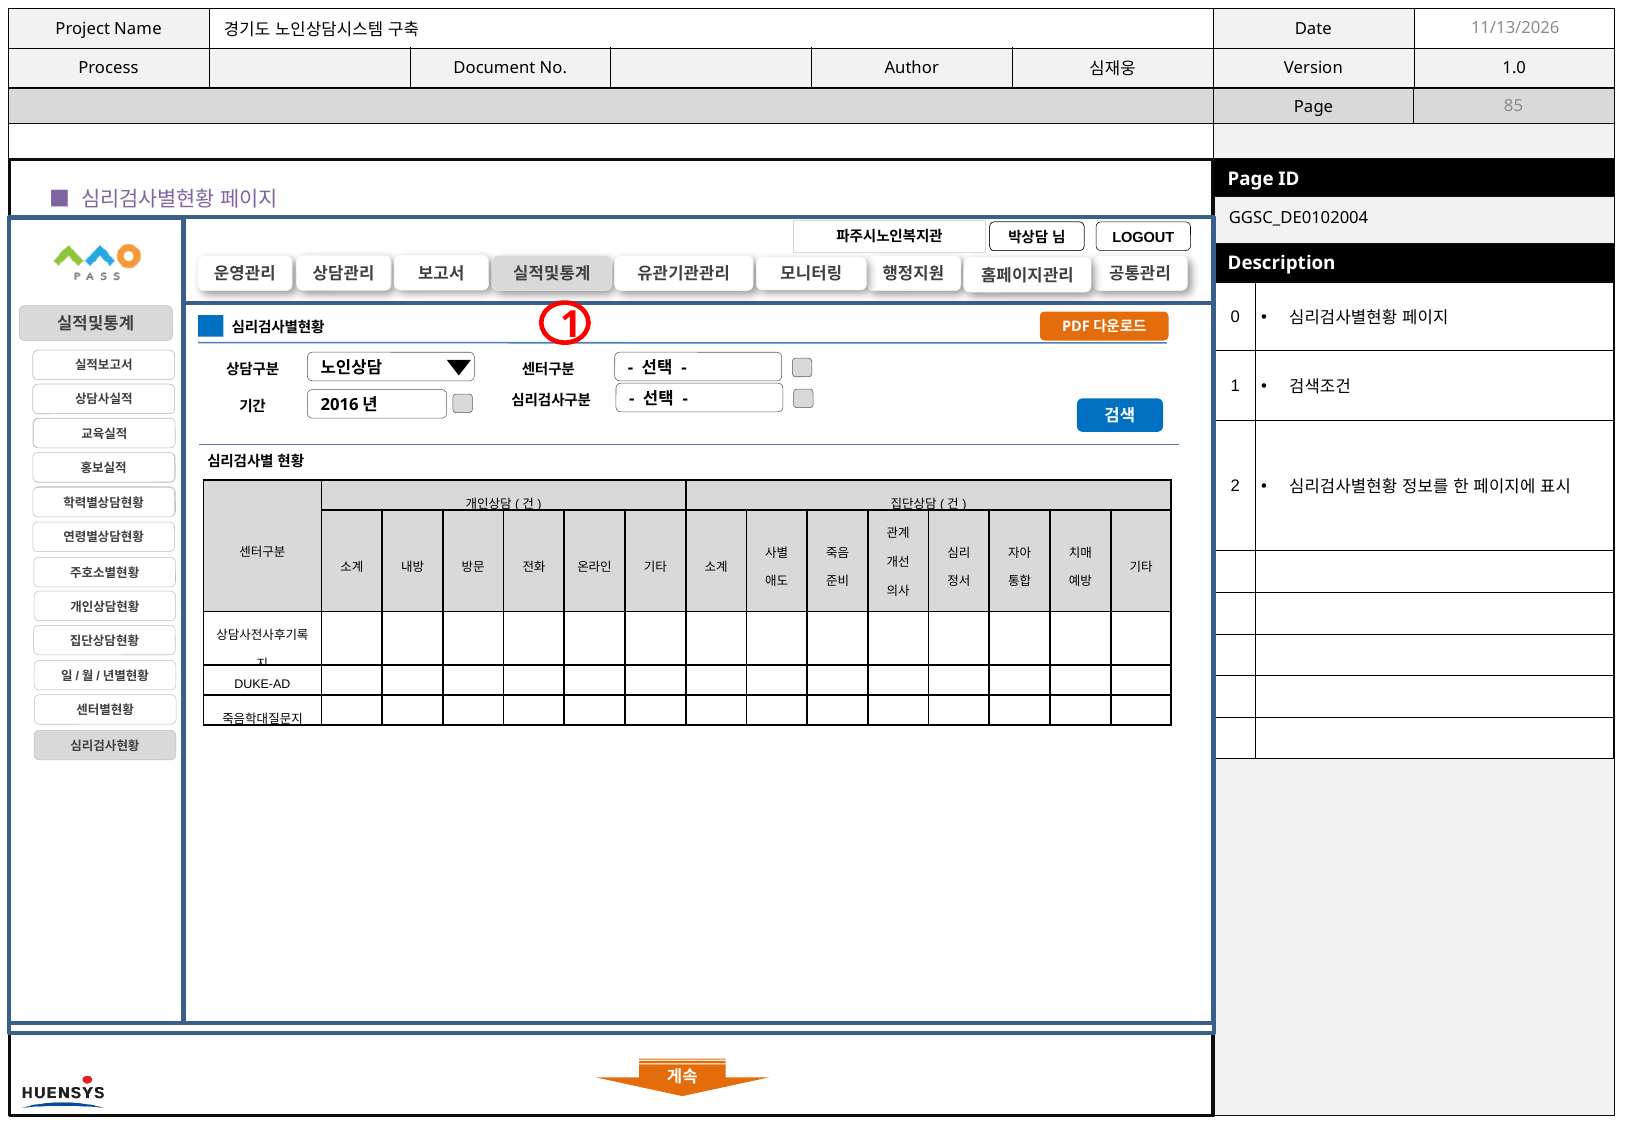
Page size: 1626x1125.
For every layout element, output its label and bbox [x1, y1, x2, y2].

table_cell [444, 511, 503, 611]
table_cell [1112, 612, 1170, 664]
table_cell [322, 696, 381, 724]
table_cell [504, 511, 563, 611]
table_cell [383, 612, 442, 664]
table_cell [687, 511, 746, 611]
table_cell [747, 612, 806, 664]
slide_number [1414, 10, 1616, 46]
table_cell [1256, 551, 1613, 592]
table_cell [1256, 421, 1613, 550]
table_cell [322, 511, 381, 611]
table_cell [626, 696, 685, 724]
table_cell [1256, 351, 1613, 420]
table_cell [687, 666, 746, 694]
table_cell [383, 666, 442, 694]
table_cell [1256, 593, 1613, 634]
table_cell [747, 511, 806, 611]
slide_number [1413, 88, 1614, 124]
table_cell [929, 696, 988, 724]
table_cell [504, 612, 563, 664]
table_cell [565, 511, 624, 611]
table_cell [504, 696, 563, 724]
table_cell [565, 696, 624, 724]
table_cell [929, 666, 988, 694]
table_cell [565, 666, 624, 694]
table_cell [565, 612, 624, 664]
table_cell [626, 666, 685, 694]
table_cell [204, 696, 321, 724]
table_header [35, 175, 1001, 215]
table_cell [626, 511, 685, 611]
table_cell [1256, 676, 1613, 717]
table_header [1216, 283, 1255, 350]
table_cell [1216, 676, 1255, 717]
table_cell [504, 666, 563, 694]
text_box [7, 199, 1625, 1035]
table_cell [383, 511, 442, 611]
table_cell [869, 696, 928, 724]
table_cell [444, 612, 503, 664]
table_cell [1216, 351, 1255, 420]
table_cell [990, 696, 1049, 724]
table_cell [808, 696, 867, 724]
table_cell [990, 666, 1049, 694]
table_cell [444, 696, 503, 724]
table_cell [747, 696, 806, 724]
picture [46, 235, 146, 290]
table_cell [929, 511, 988, 611]
table_cell [1051, 612, 1110, 664]
table_cell [990, 511, 1049, 611]
table_cell [1112, 696, 1170, 724]
table_cell [808, 612, 867, 664]
table_cell [1051, 666, 1110, 694]
table_cell [1256, 635, 1613, 675]
table_header [687, 481, 1170, 509]
table_header [1256, 283, 1613, 350]
table_cell [204, 666, 321, 694]
table_cell [383, 696, 442, 724]
table_cell [322, 612, 381, 664]
table_cell [1216, 421, 1255, 550]
table_cell [322, 666, 381, 694]
text_box [1211, 157, 1617, 198]
table_cell [626, 612, 685, 664]
table_cell [1216, 593, 1255, 634]
table_cell [747, 666, 806, 694]
picture [21, 1075, 104, 1108]
table_cell [1216, 551, 1255, 592]
table_header [204, 481, 321, 611]
table_cell [1216, 635, 1255, 675]
table_cell [869, 666, 928, 694]
table_cell [869, 511, 928, 611]
table_cell [869, 612, 928, 664]
table_cell [1112, 511, 1170, 611]
table_cell [808, 666, 867, 694]
table_cell [1216, 718, 1255, 758]
table_cell [808, 511, 867, 611]
table_cell [990, 612, 1049, 664]
table_cell [444, 666, 503, 694]
table_cell [1051, 511, 1110, 611]
table_cell [929, 612, 988, 664]
table_cell [1256, 718, 1613, 758]
table_cell [1051, 696, 1110, 724]
table_cell [1112, 666, 1170, 694]
table_cell [204, 612, 321, 664]
table_header [322, 481, 685, 509]
table_cell [687, 612, 746, 664]
text_box [593, 1057, 772, 1099]
table_cell [687, 696, 746, 724]
